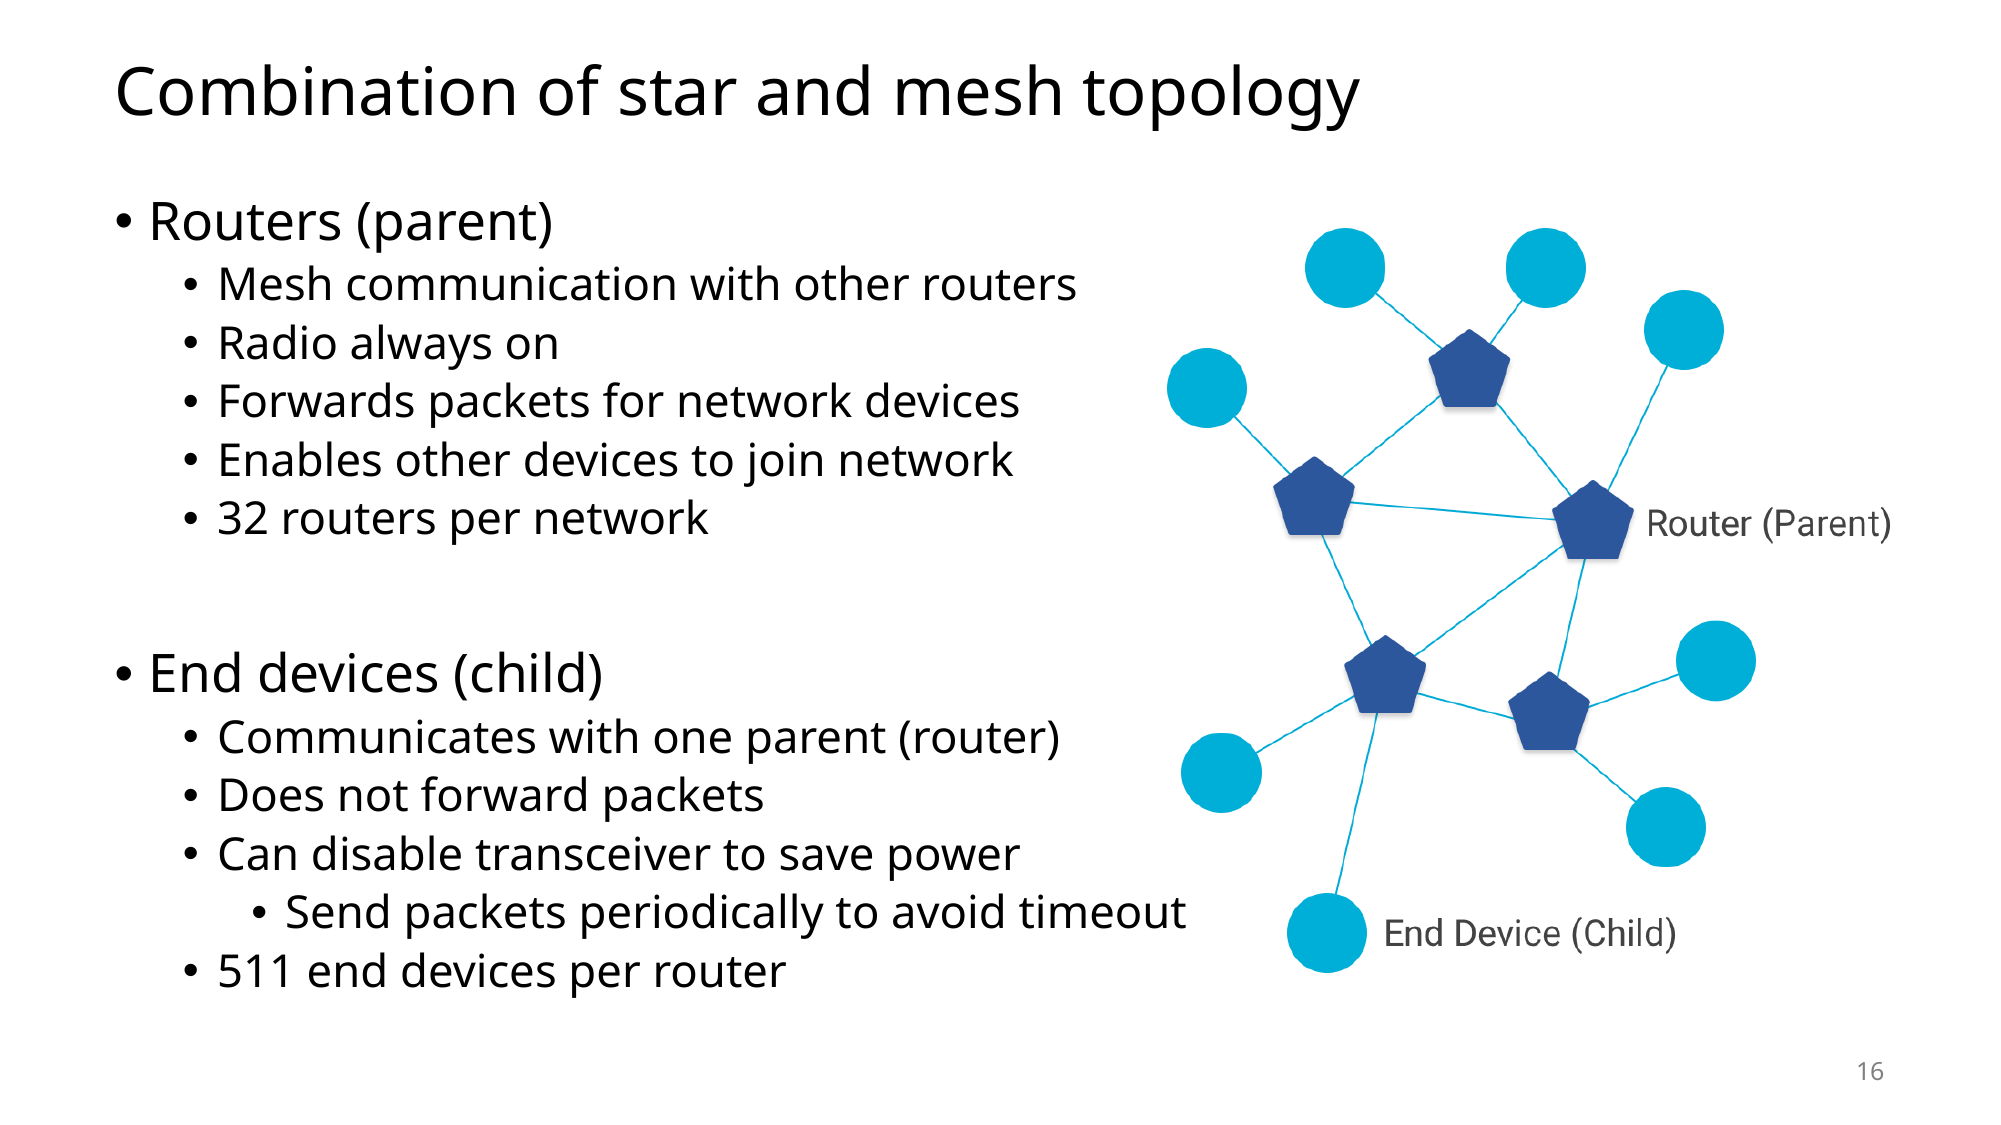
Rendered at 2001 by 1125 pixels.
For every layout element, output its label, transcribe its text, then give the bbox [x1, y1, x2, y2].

picture [1150, 211, 1904, 989]
slide_number 16 [1749, 1042, 1900, 1103]
title Combination of star and mesh topology [99, 37, 1900, 150]
list Routers (parent) Mesh communication with other routers Radio always on Forwards packets for network devices Enables other devices to join network 32 routers per network End devices (child) Communicates with one parent (router) Does not forward packets Can disable transceiver to save power Send packets periodically to avoid timeout 511 end devices per router [99, 187, 1900, 1013]
